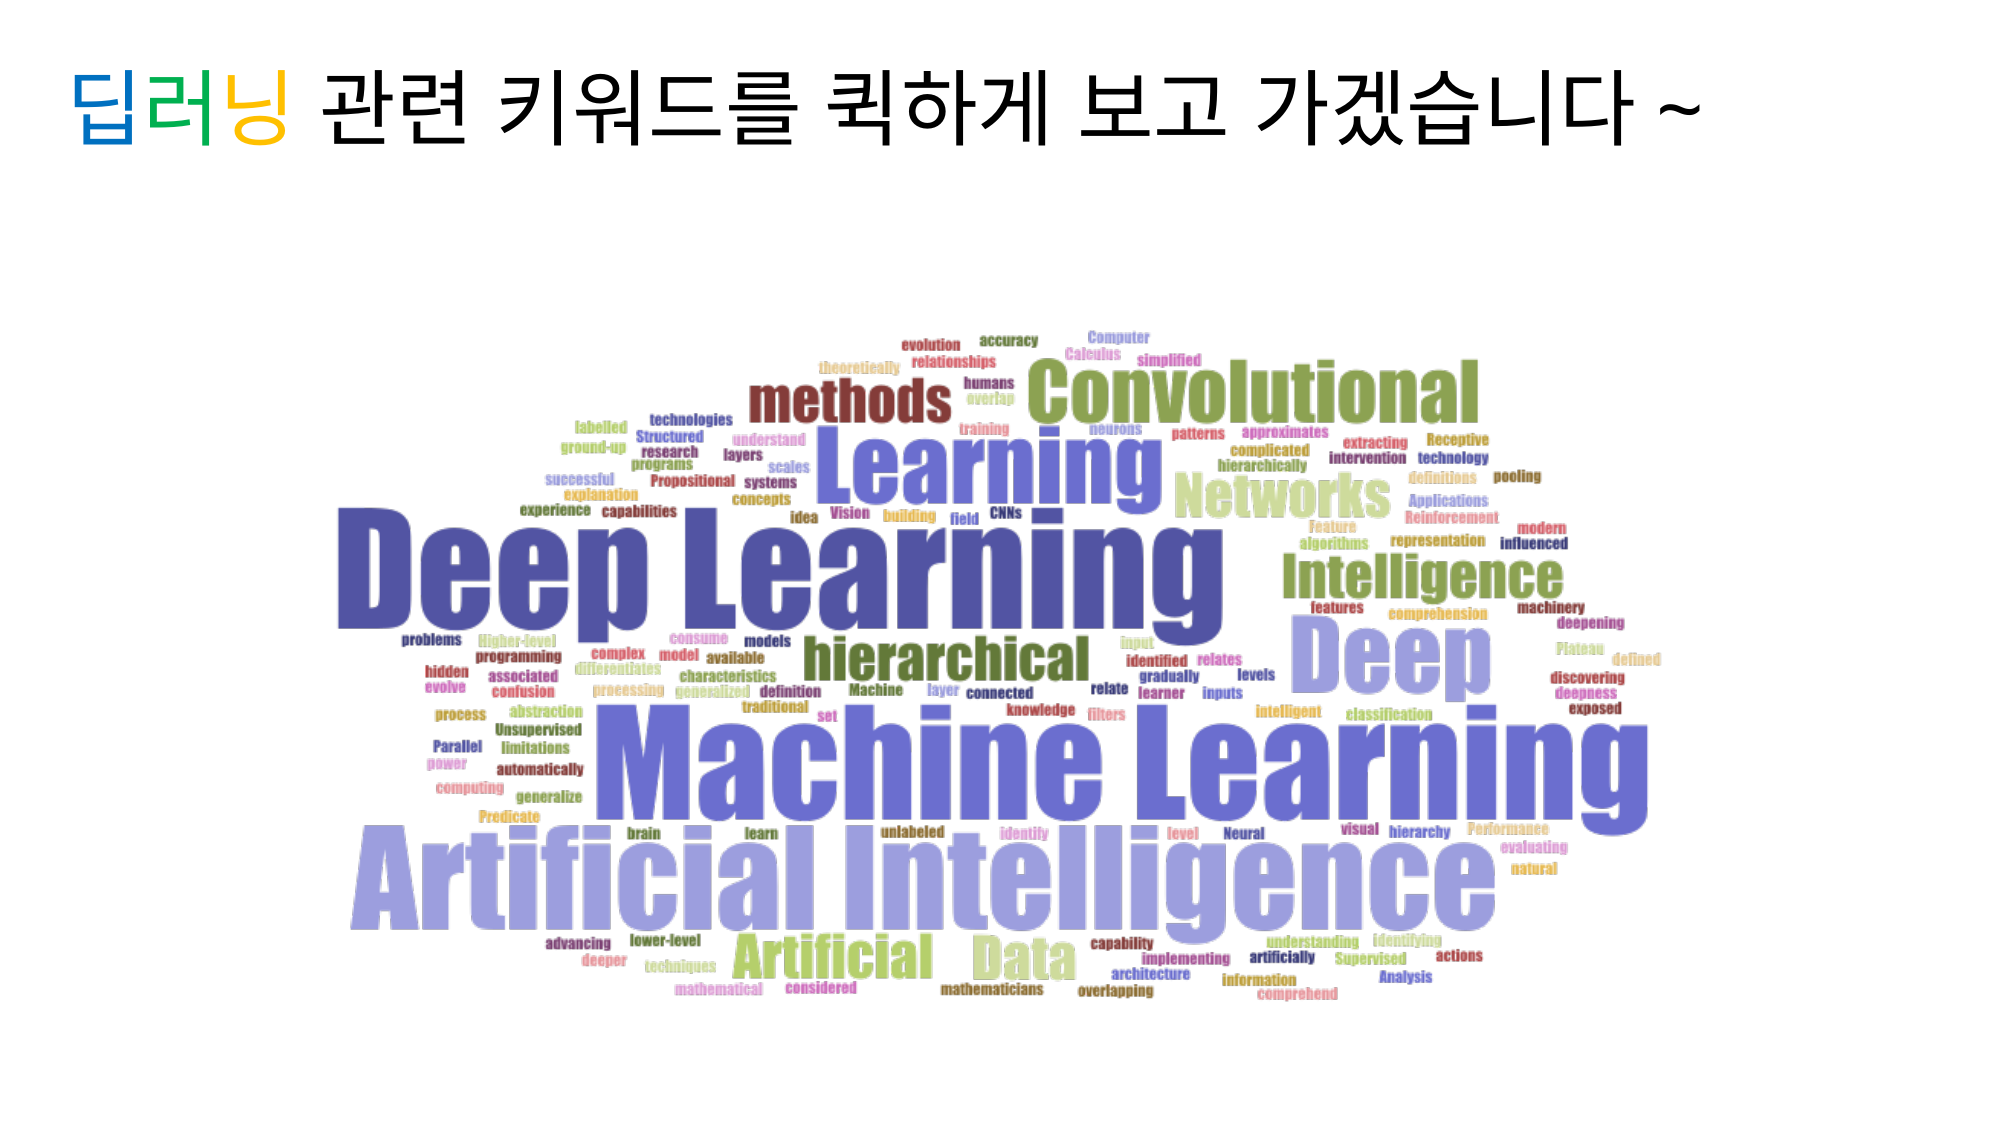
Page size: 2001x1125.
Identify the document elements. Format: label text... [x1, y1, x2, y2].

text_box 딥러닝 관련 키워드를 퀵하게 보고 가겠습니다~ [52, 59, 1937, 278]
picture [267, 209, 1733, 1125]
